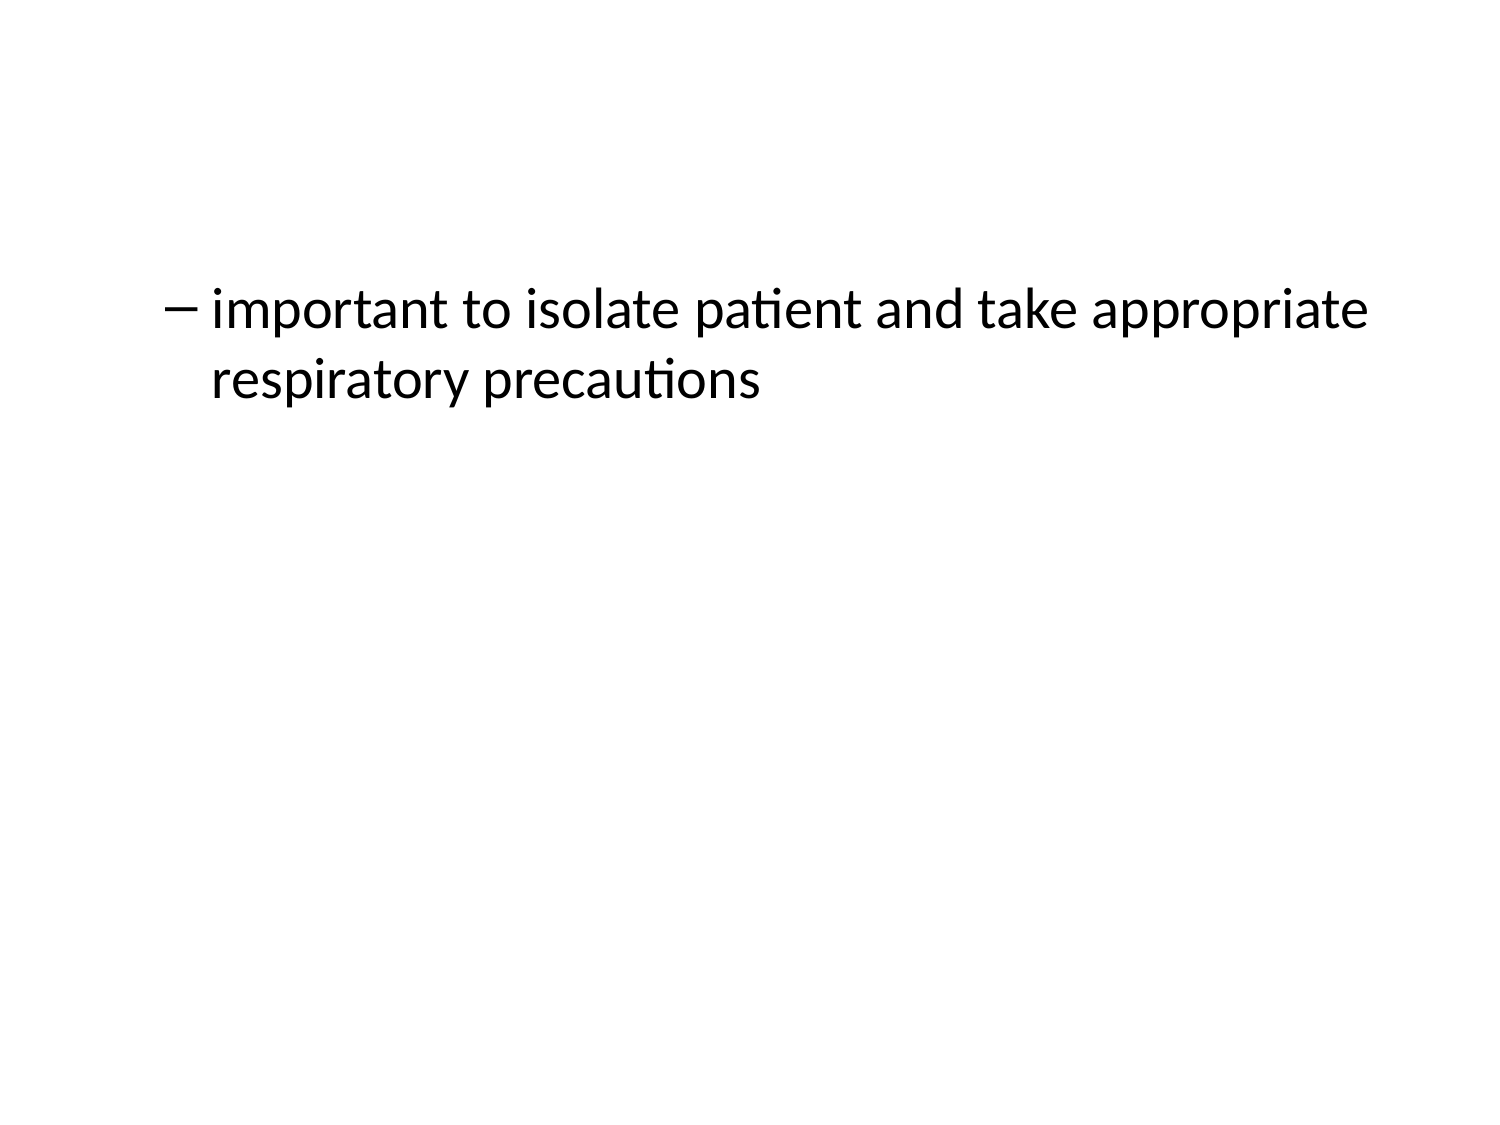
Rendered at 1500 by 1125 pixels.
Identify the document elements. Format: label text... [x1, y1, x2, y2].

list important to isolate patient and take appropriate respiratory precautions [75, 262, 1425, 1005]
